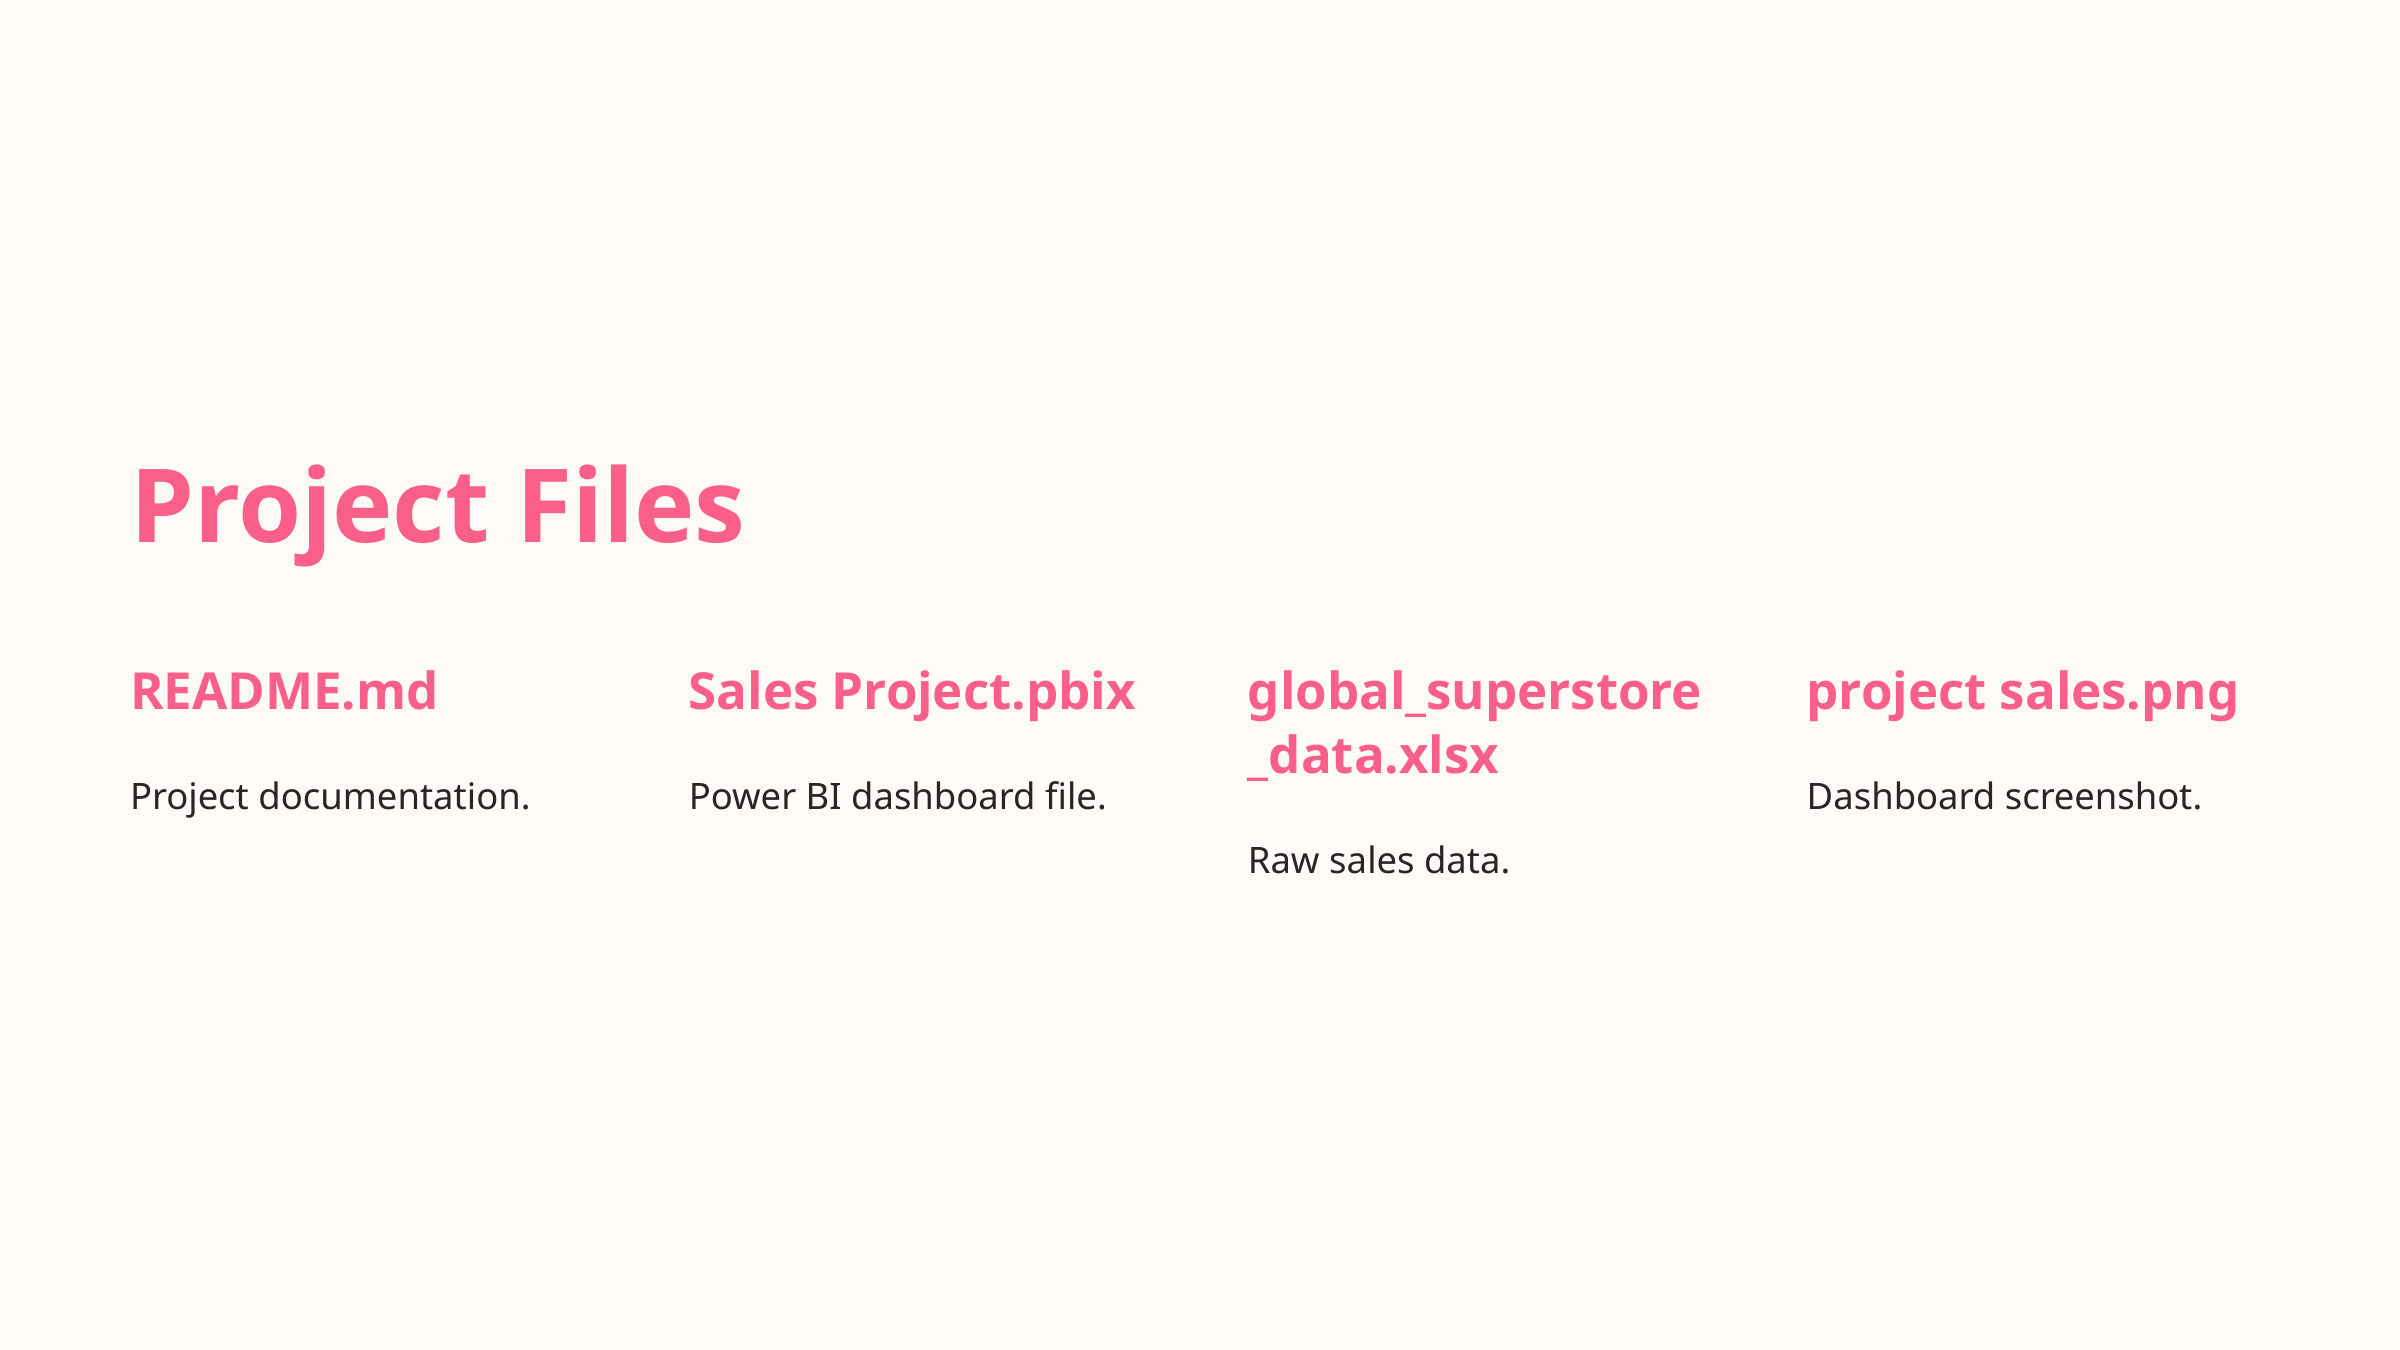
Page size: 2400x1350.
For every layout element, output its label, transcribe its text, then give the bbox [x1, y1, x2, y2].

text_box global_superstore_data.xlsx [1247, 656, 1715, 785]
text_box README.md [130, 656, 597, 721]
text_box project sales.png [1806, 656, 2274, 721]
text_box Power BI dashboard file. [688, 757, 1156, 817]
text_box Project documentation. [130, 757, 597, 817]
text_box Dashboard screenshot. [1806, 757, 2274, 817]
text_box Project Files [130, 435, 1154, 564]
text_box Sales Project.pbix [688, 656, 1156, 721]
text_box Raw sales data. [1247, 821, 1715, 881]
